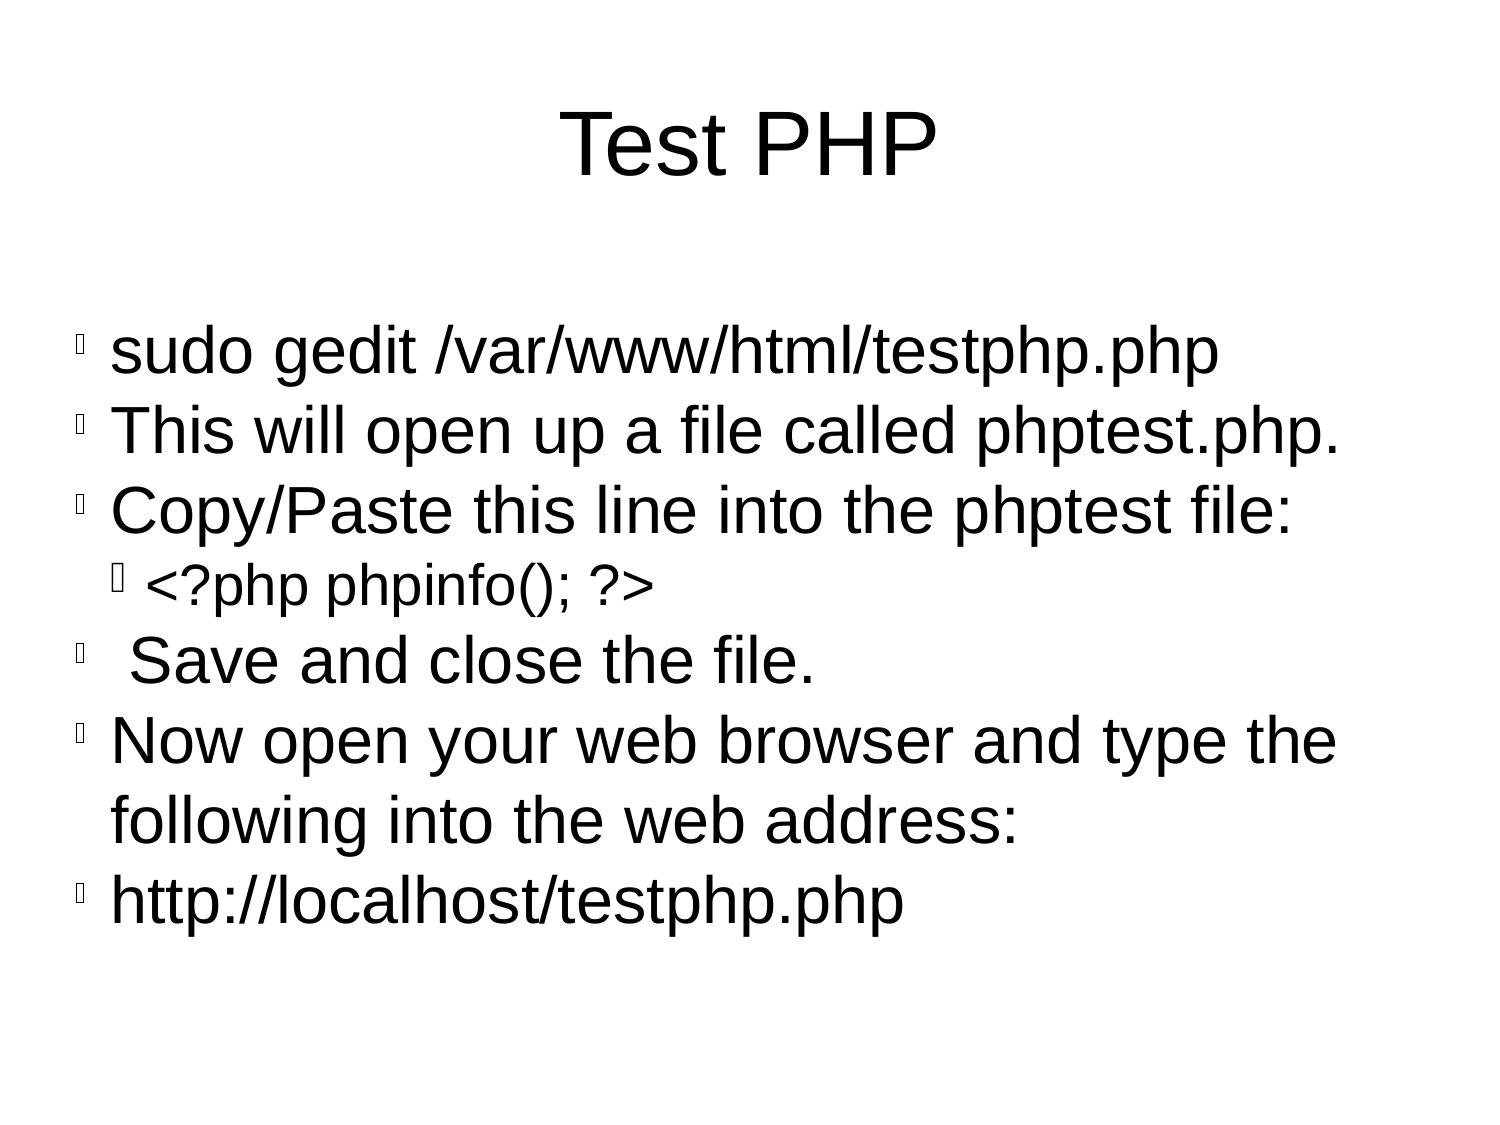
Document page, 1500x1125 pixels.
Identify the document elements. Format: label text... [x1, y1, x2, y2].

text_box sudo gedit /var/www/html/testphp.php This will open up a file called phptest.php. Copy/Paste this line into the phptest file: <?php phpinfo(); ?> Save and close the file. Now open your web browser and type the following into the web address: http://localhost/testphp.php [75, 307, 1425, 1034]
text_box Test PHP [75, 44, 1425, 233]
